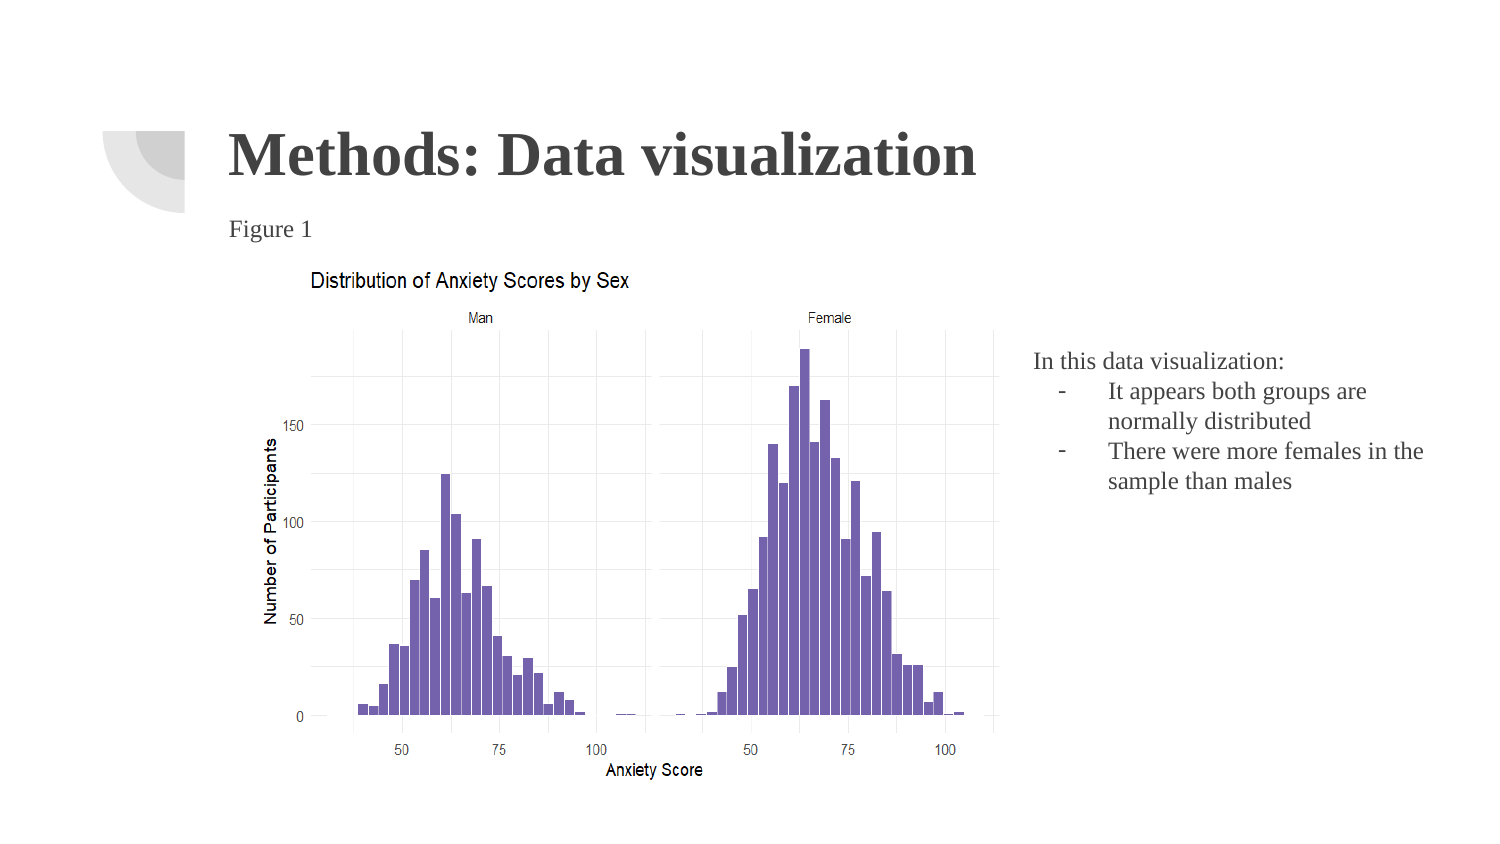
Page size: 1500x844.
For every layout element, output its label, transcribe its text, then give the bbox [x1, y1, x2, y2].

text_box In this data visualization: It appears both groups are normally distributed There were more females in the sample than males [1018, 329, 1447, 581]
title Methods: Data visualization [213, 98, 1368, 263]
picture [254, 261, 1008, 790]
text_box Figure 1 [213, 197, 383, 262]
